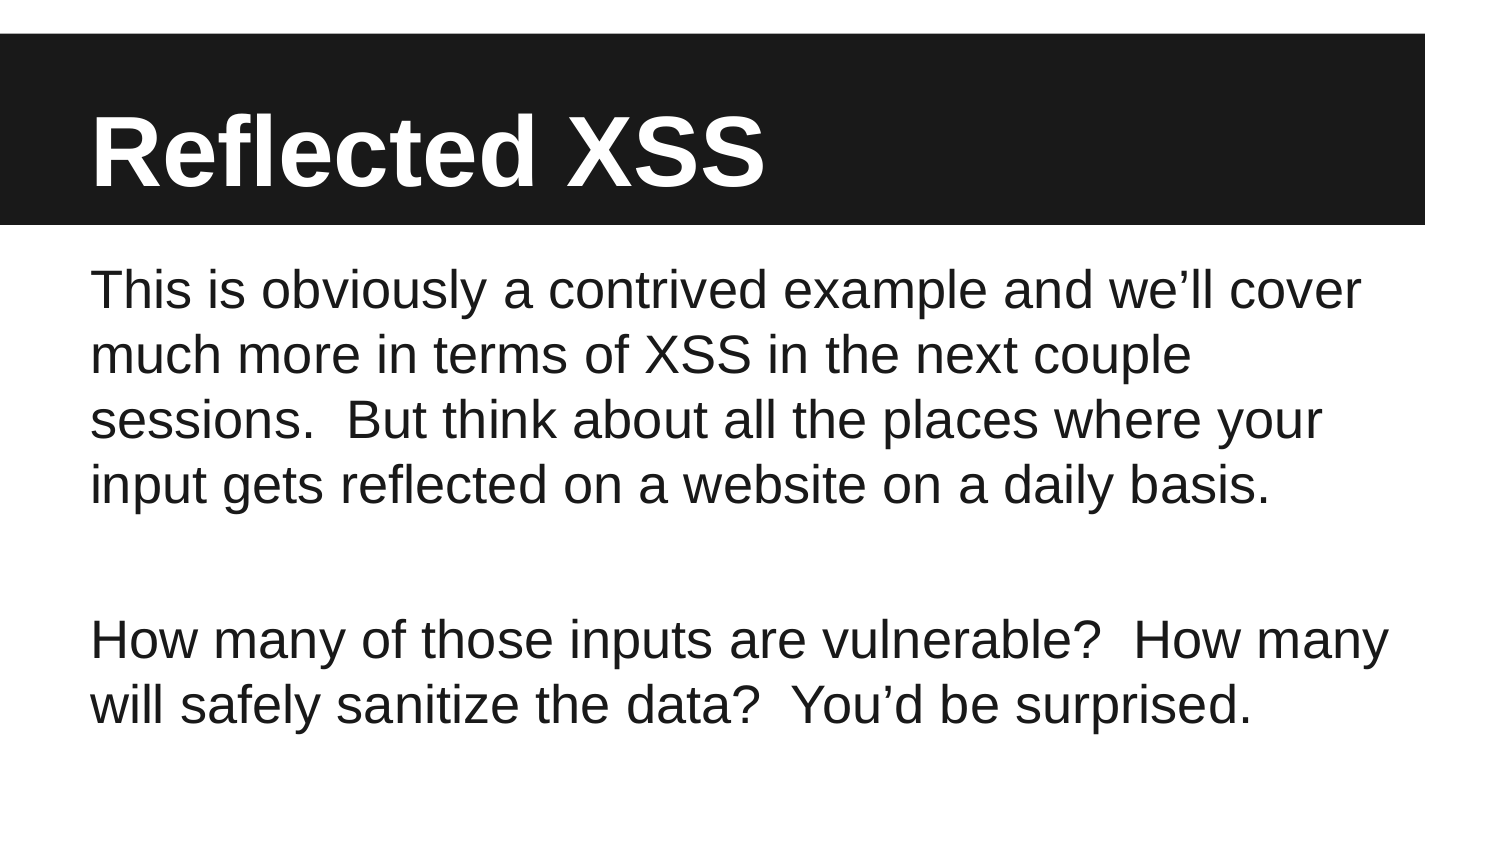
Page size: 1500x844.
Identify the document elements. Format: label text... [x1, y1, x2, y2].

title Reflected XSS [75, 33, 1425, 221]
list This is obviously a contrived example and we’ll cover much more in terms of XSS in the next couple sessions. But think about all the places where your input gets reflected on a website on a daily basis. How many of those inputs are vulnerable? How many will safely sanitize the data? You’d be surprised. [75, 239, 1425, 808]
